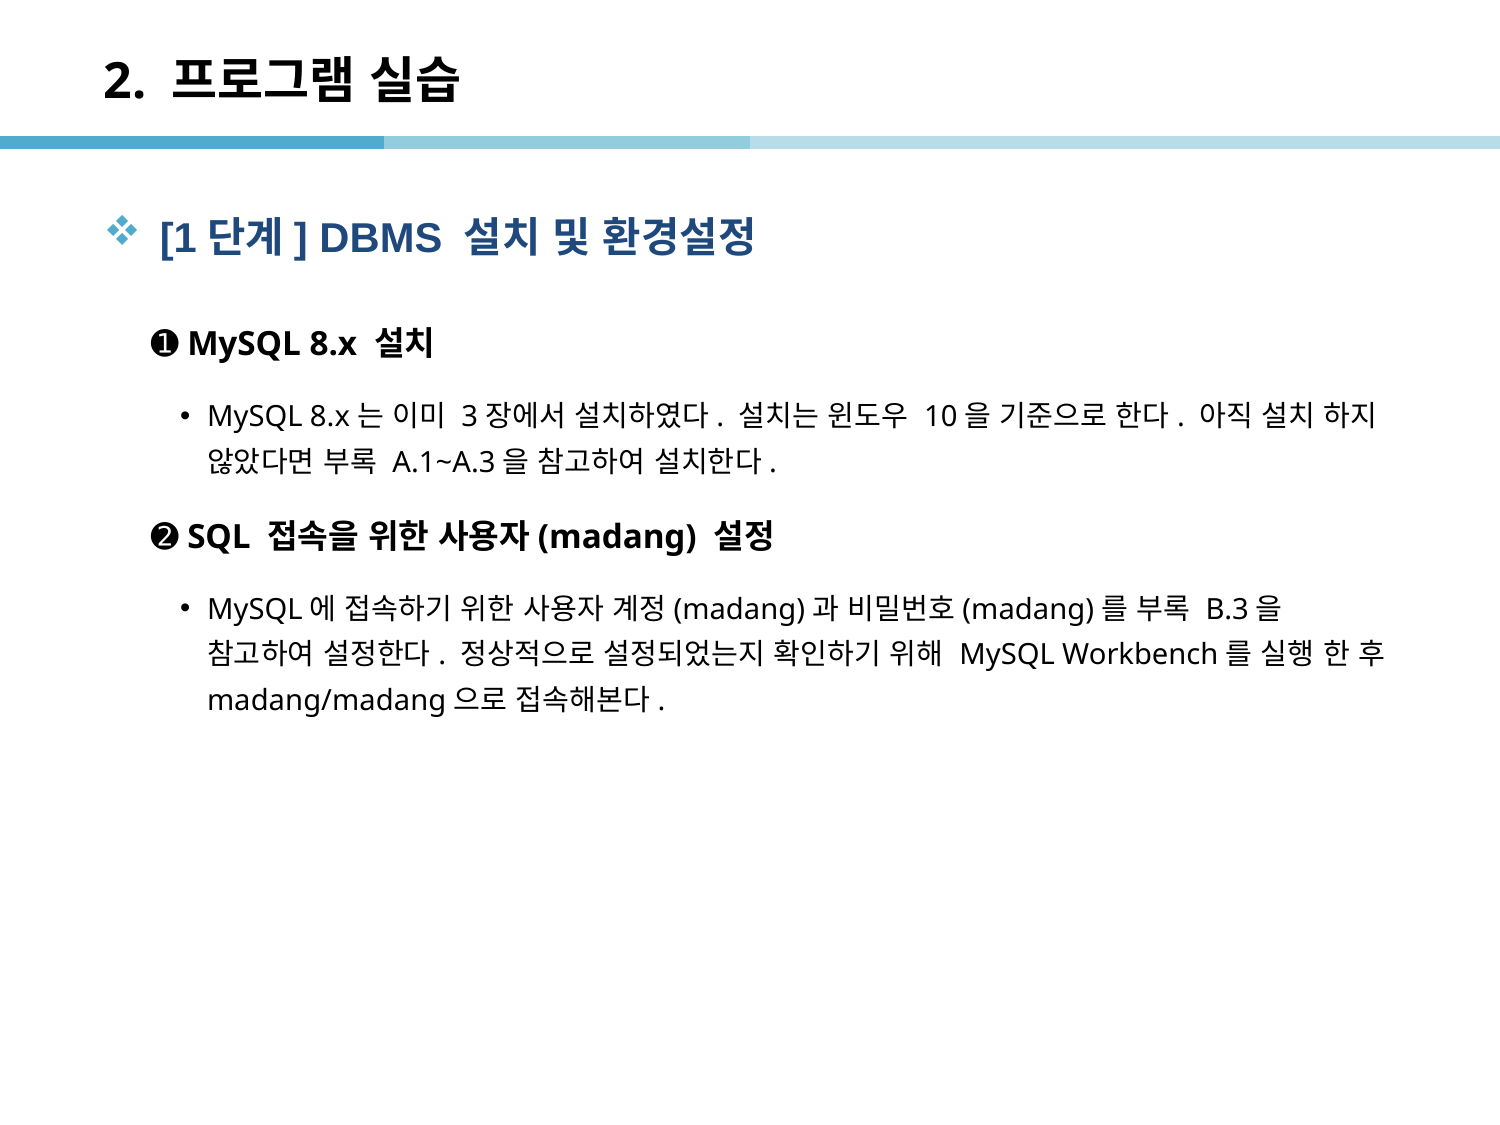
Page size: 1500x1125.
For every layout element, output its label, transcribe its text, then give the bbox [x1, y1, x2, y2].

list ➊ MySQL 8.x 설치 MySQL 8.x는 이미 3장에서 설치하였다. 설치는 윈도우 10을 기준으로 한다. 아직 설치 하지 않았다면 부록 A.1~A.3을 참고하여 설치한다. ➋ SQL 접속을 위한 사용자(madang) 설정 MySQL에 접속하기 위한 사용자 계정(madang)과 비밀번호(madang)를 부록 B.3을 참고하여 설정한다. 정상적으로 설정되었는지 확인하기 위해 MySQL Workbench를 실행 한 후 madang/madang으로 접속해본다. [135, 302, 1412, 1053]
title 2. 프로그램 실습 [88, 32, 1330, 124]
text_box [1단계] DBMS 설치 및 환경설정 [88, 177, 1412, 284]
